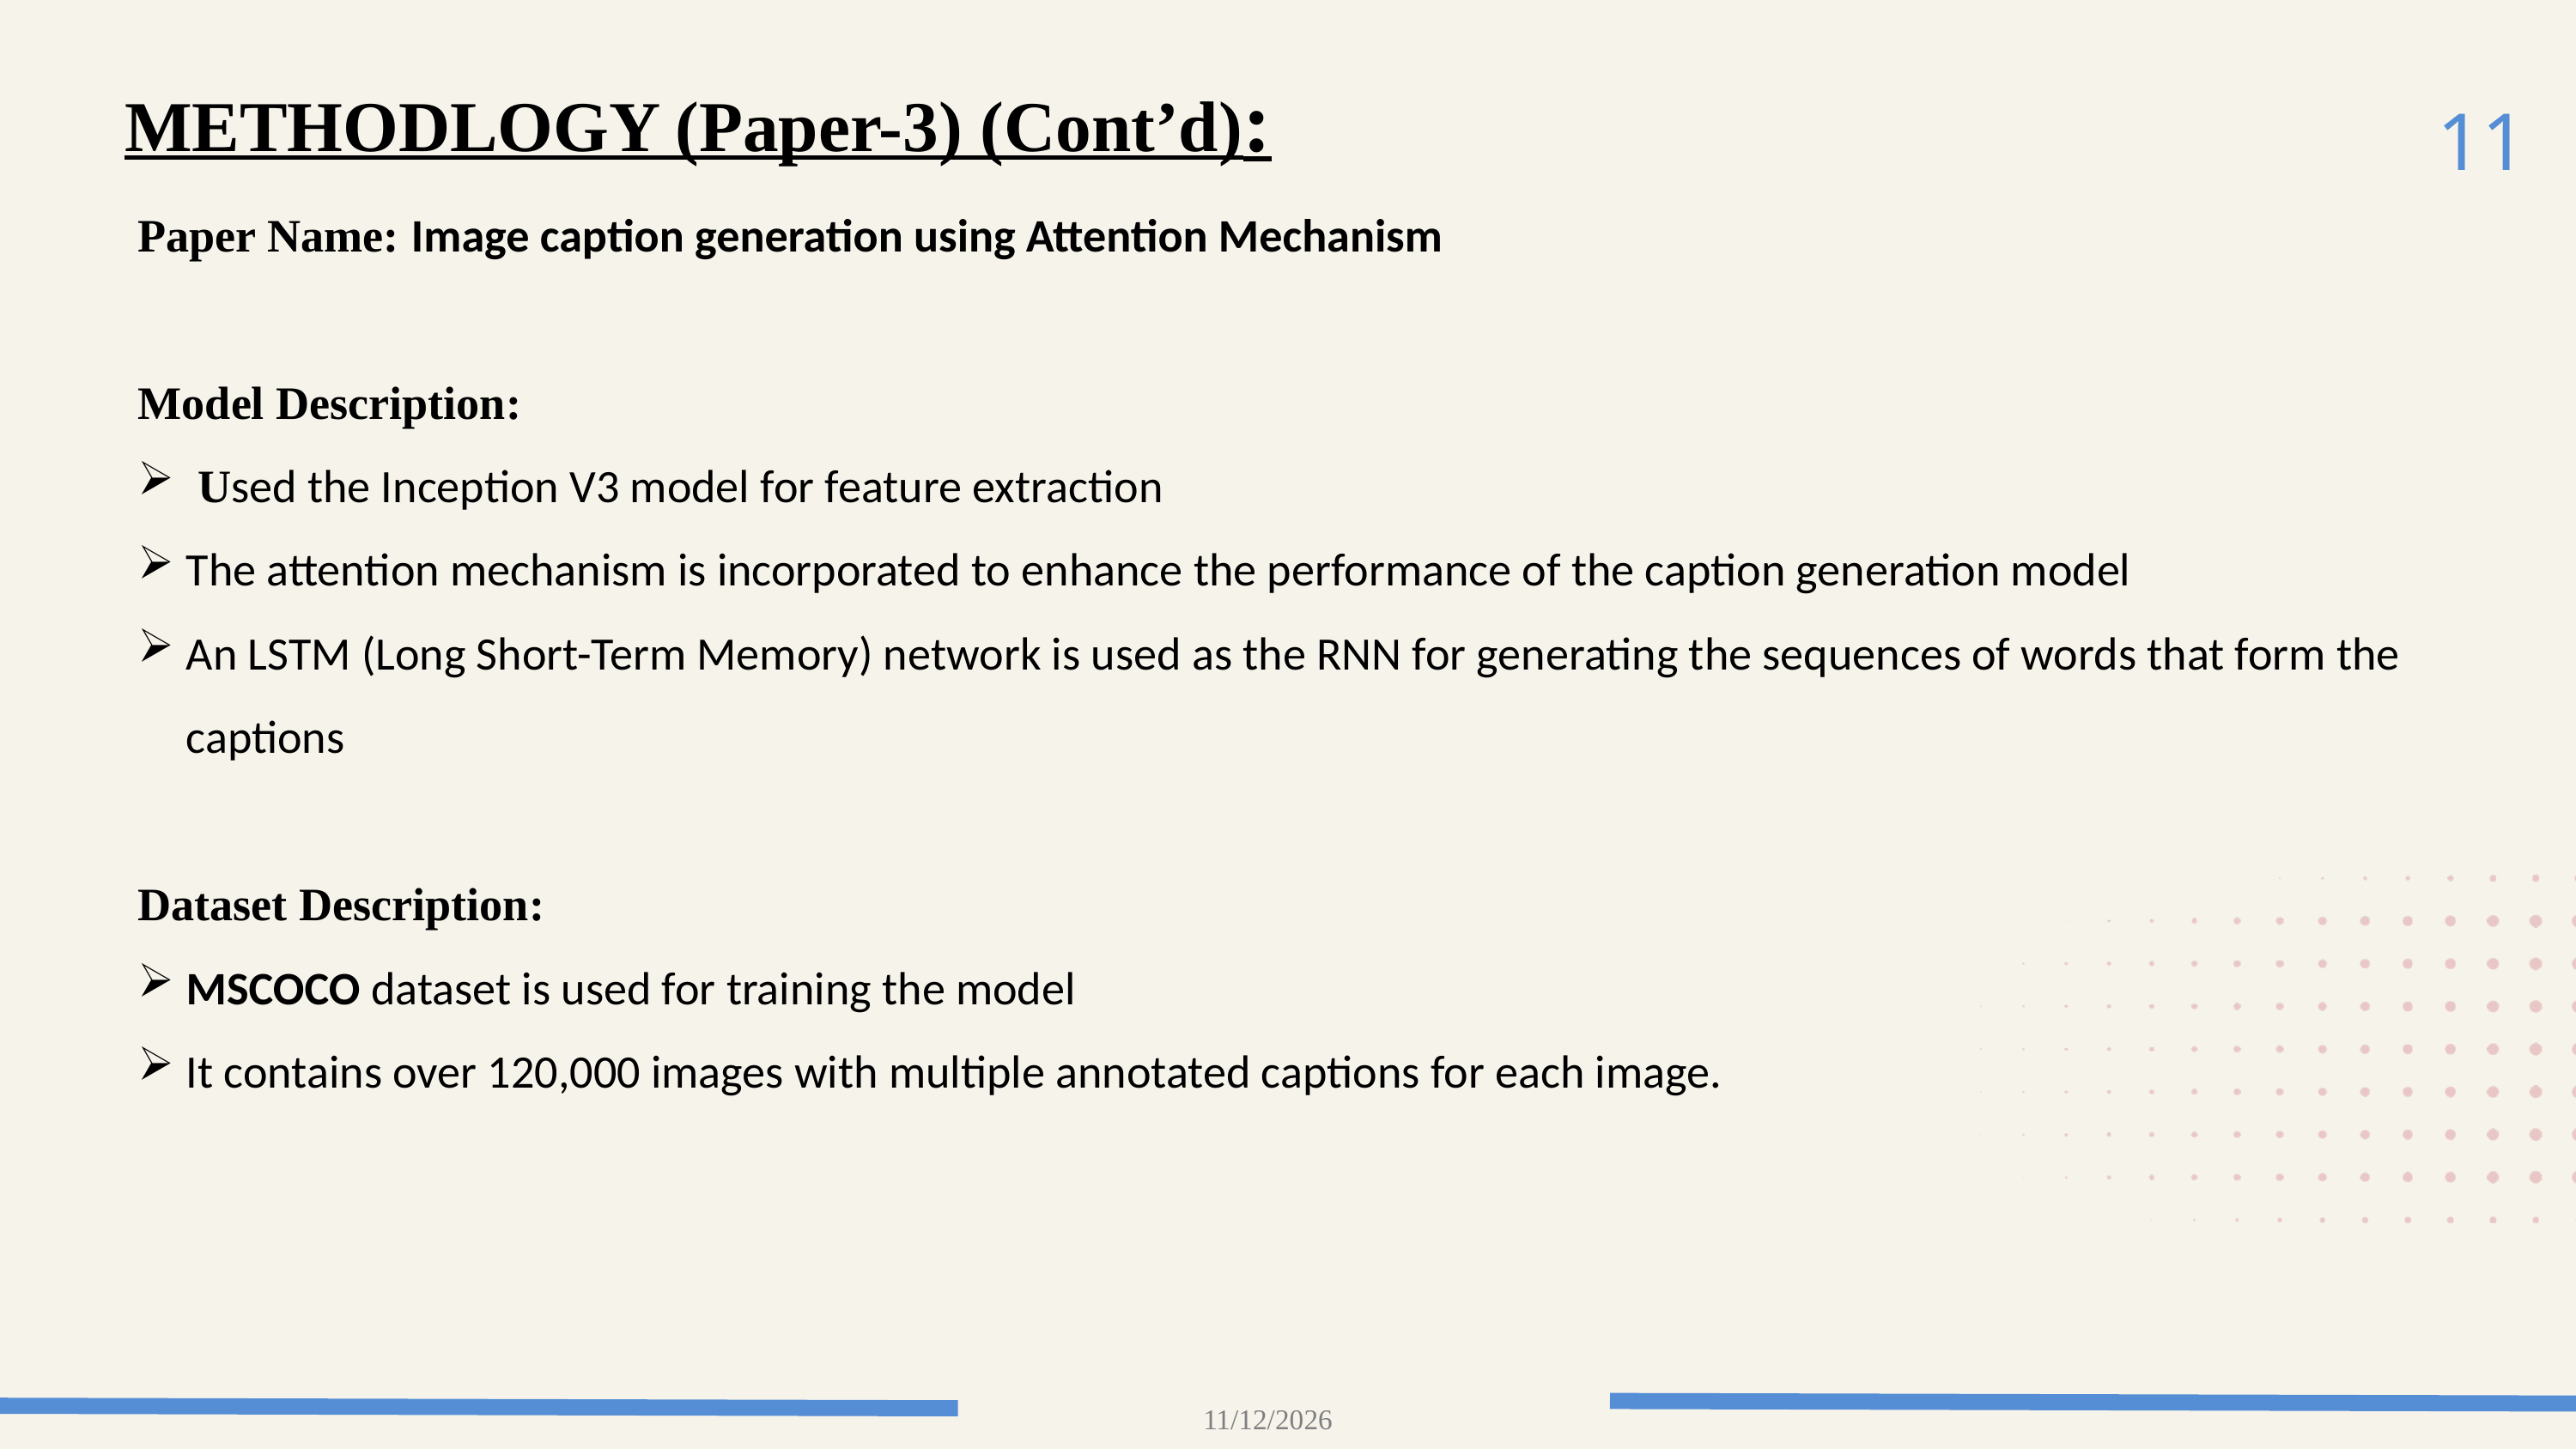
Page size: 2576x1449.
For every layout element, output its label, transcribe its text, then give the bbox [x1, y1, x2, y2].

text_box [2372, 0, 2576, 236]
text_box [1938, 874, 2576, 1223]
text_box Paper Name: Image caption generation using Attention Mechanism Model Description: Used the Inception V3 model for feature extraction The attention mechanism is incorporated to enhance the performance of the caption generation model An LSTM (Long Short-Term Memory) network is used as the RNN for generating the sequences of words that form the captions Dataset Description: MSCOCO dataset is used for training the model It contains over 120,000 images with multiple annotated captions for each image. [125, 198, 2469, 1104]
text_box METHODLOGY (Paper-3) (Cont’d): [125, 65, 1939, 169]
text_box 6/2/2024 [1111, 1367, 1425, 1435]
